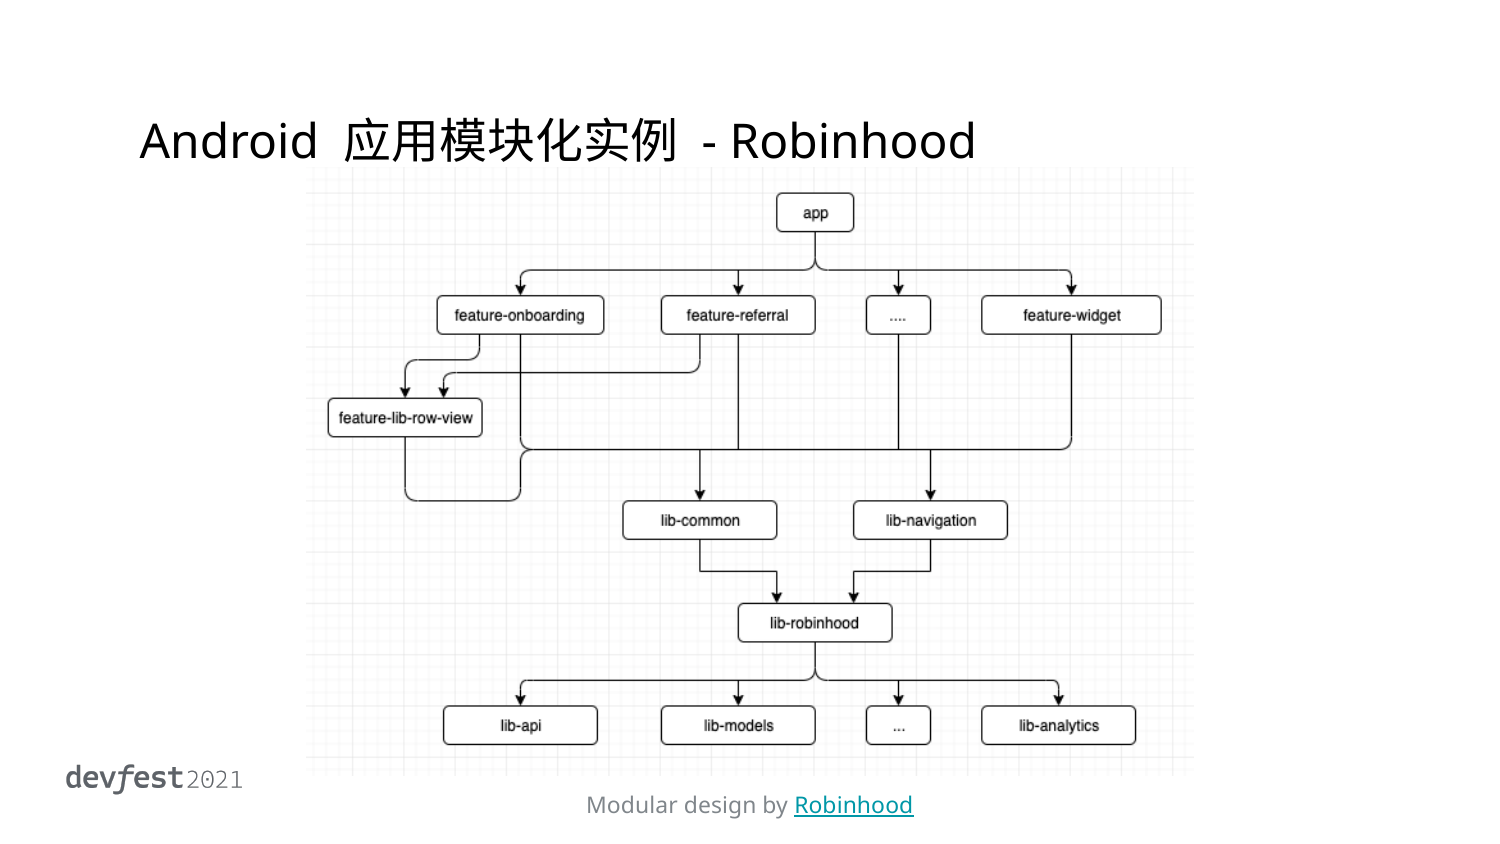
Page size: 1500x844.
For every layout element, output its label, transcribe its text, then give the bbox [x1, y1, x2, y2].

picture [65, 761, 243, 797]
picture [306, 167, 1194, 777]
text_box Modular design by Robinhood [541, 784, 958, 836]
text_box Android 应用模块化实例 - Robinhood [139, 108, 1119, 168]
